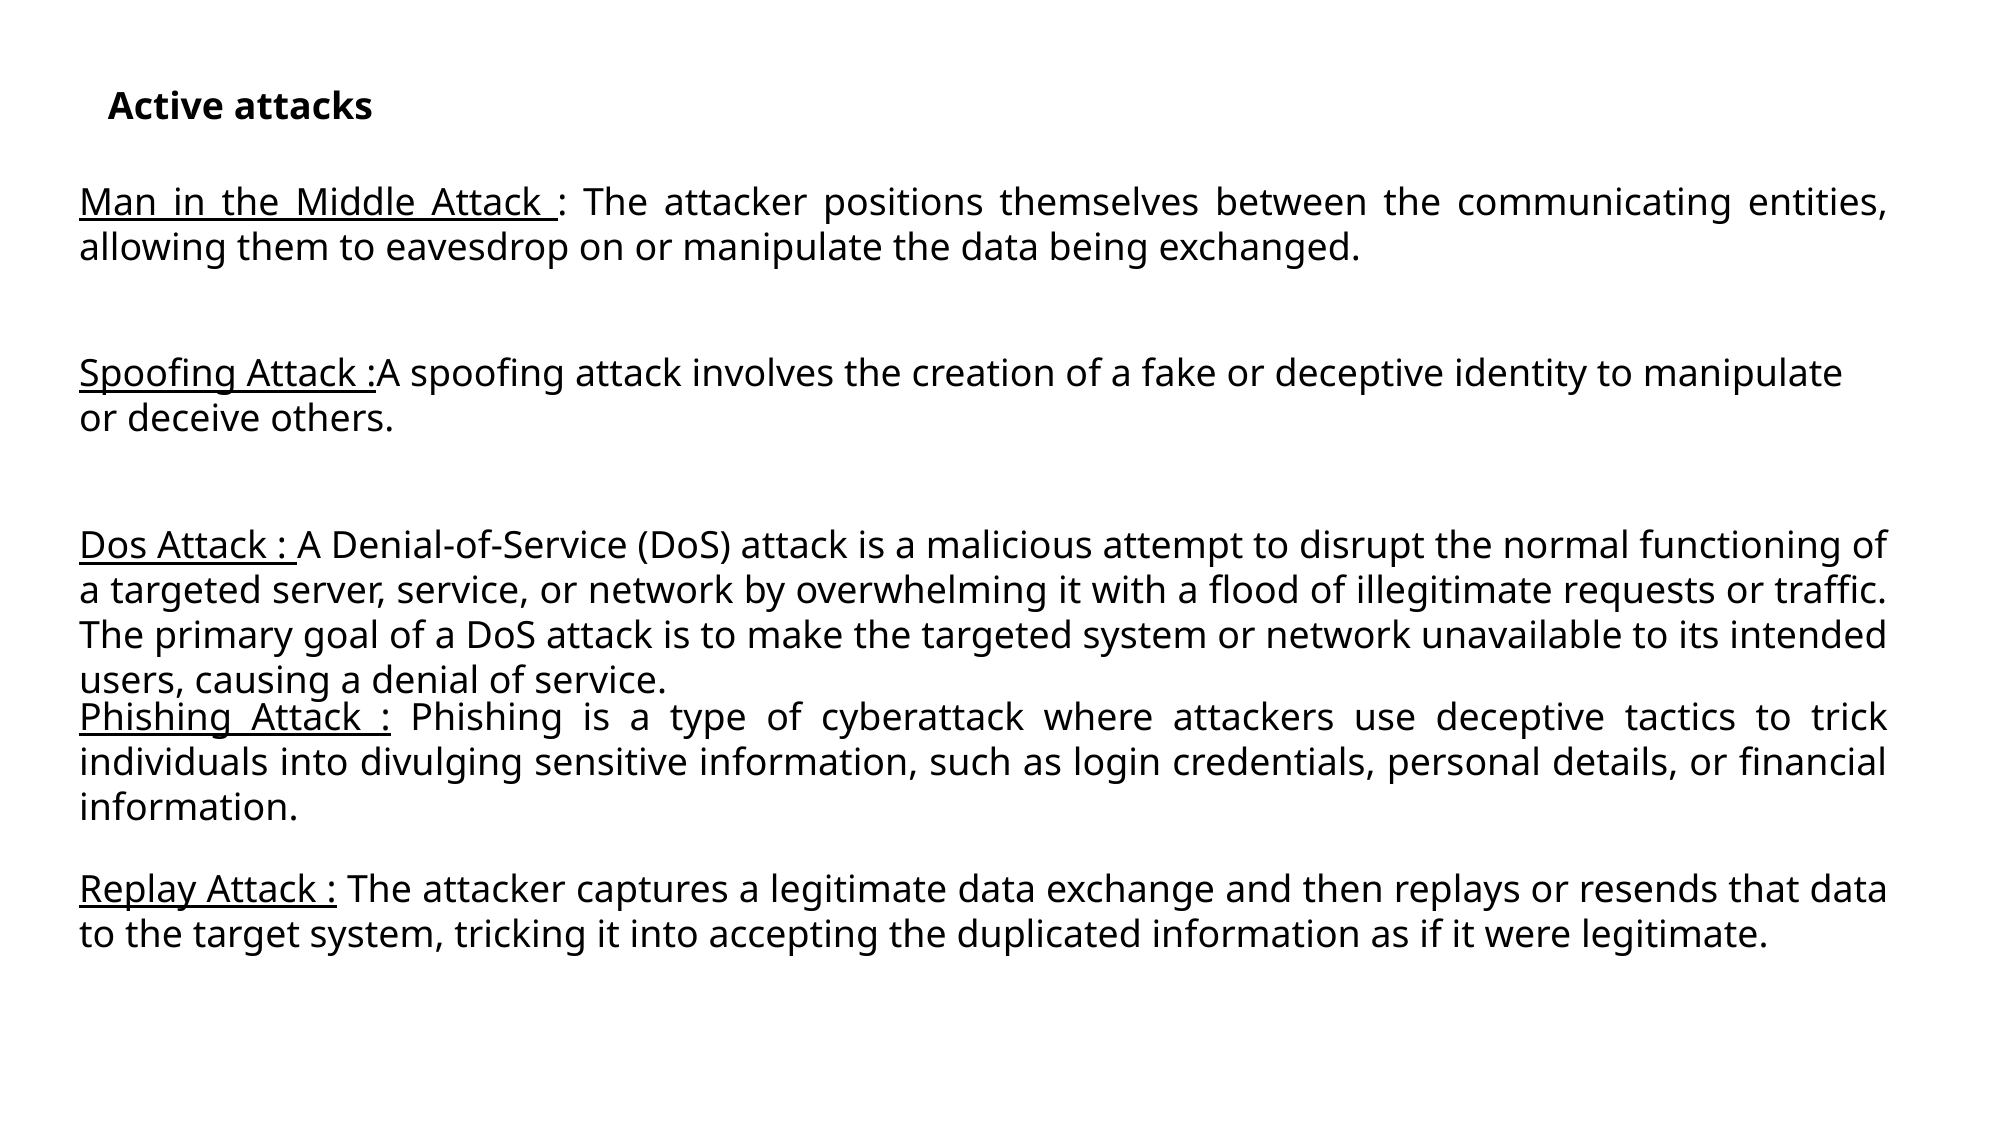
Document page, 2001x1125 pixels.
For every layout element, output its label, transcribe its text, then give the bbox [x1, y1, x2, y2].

text_box Phishing Attack : Phishing is a type of cyberattack where attackers use deceptive tactics to trick individuals into divulging sensitive information, such as login credentials, personal details, or financial information. [64, 685, 1904, 836]
text_box Active attacks [93, 74, 389, 135]
text_box Replay Attack : The attacker captures a legitimate data exchange and then replays or resends that data to the target system, tricking it into accepting the duplicated information as if it were legitimate. [64, 857, 1904, 962]
text_box Dos Attack : A Denial-of-Service (DoS) attack is a malicious attempt to disrupt the normal functioning of a targeted server, service, or network by overwhelming it with a flood of illegitimate requests or traffic. The primary goal of a DoS attack is to make the targeted system or network unavailable to its intended users, causing a denial of service. [64, 513, 1904, 685]
text_box Man in the Middle Attack : The attacker positions themselves between the communicating entities, allowing them to eavesdrop on or manipulate the data being exchanged. [64, 170, 1904, 276]
text_box Spoofing Attack :A spoofing attack involves the creation of a fake or deceptive identity to manipulate or deceive others. [64, 342, 1904, 447]
